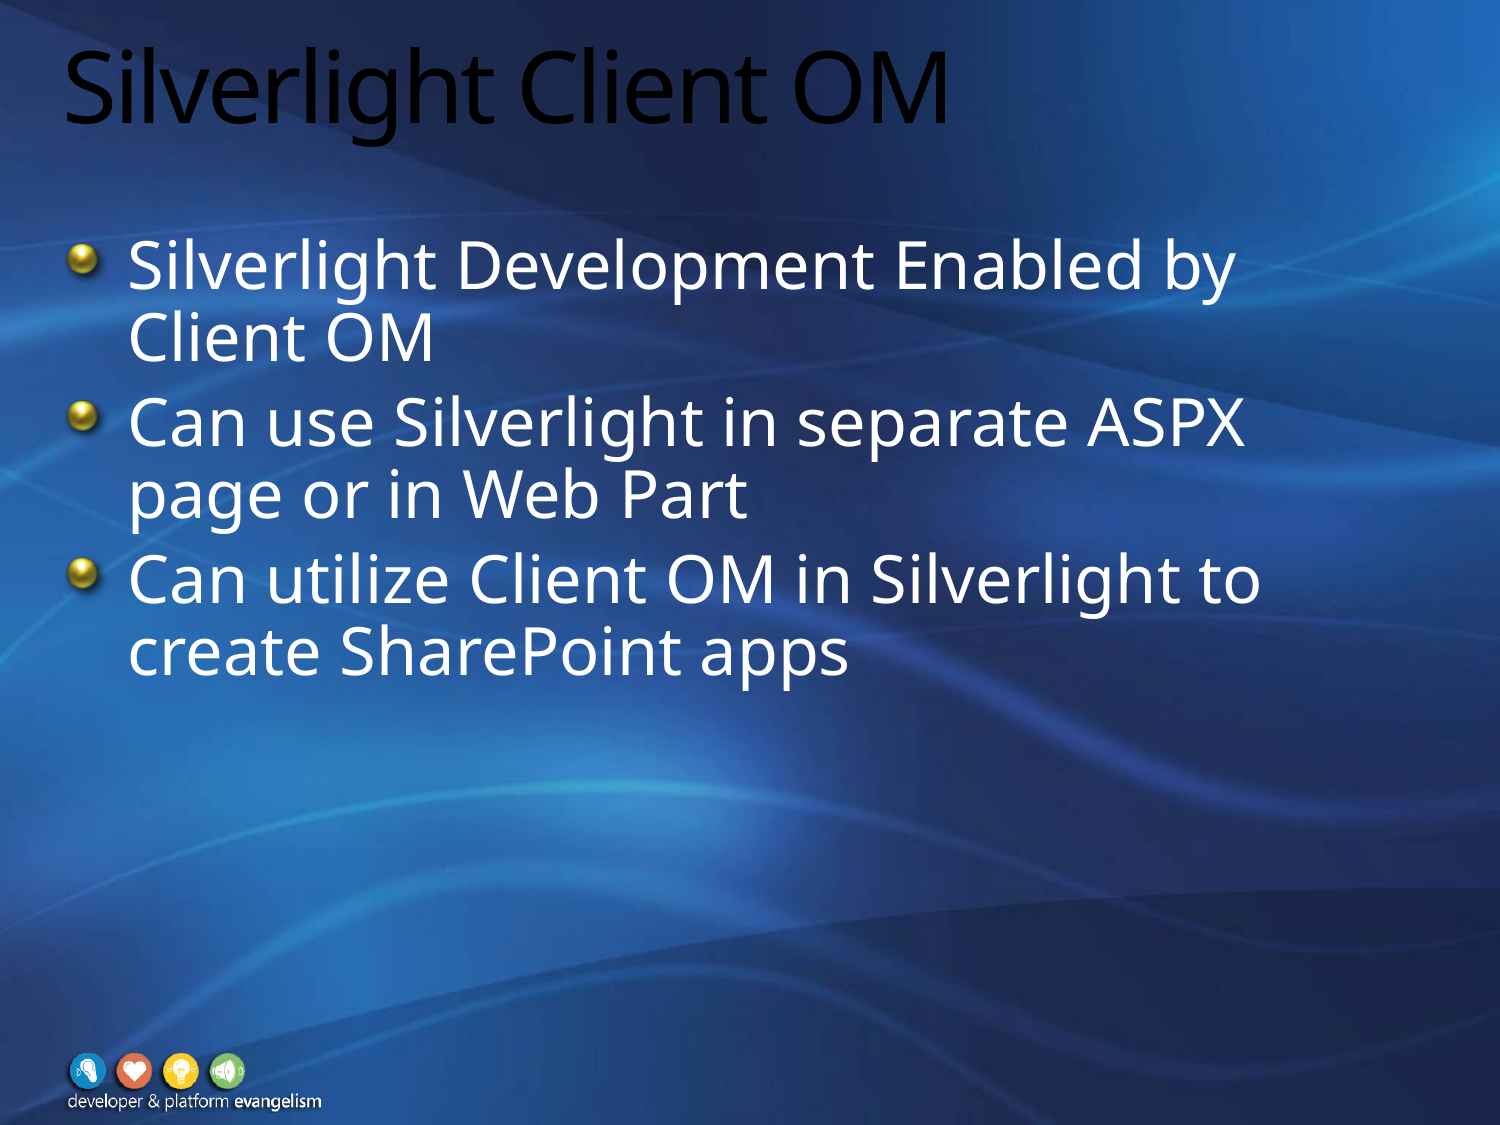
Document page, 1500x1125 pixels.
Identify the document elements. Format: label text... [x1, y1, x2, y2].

list Silverlight Development Enabled by Client OM Can use Silverlight in separate ASPX page or in Web Part Can utilize Client OM in Silverlight to create SharePoint apps [62, 231, 1338, 701]
title Silverlight Client OM [62, 37, 1438, 147]
picture [0, 0, 1500, 1125]
